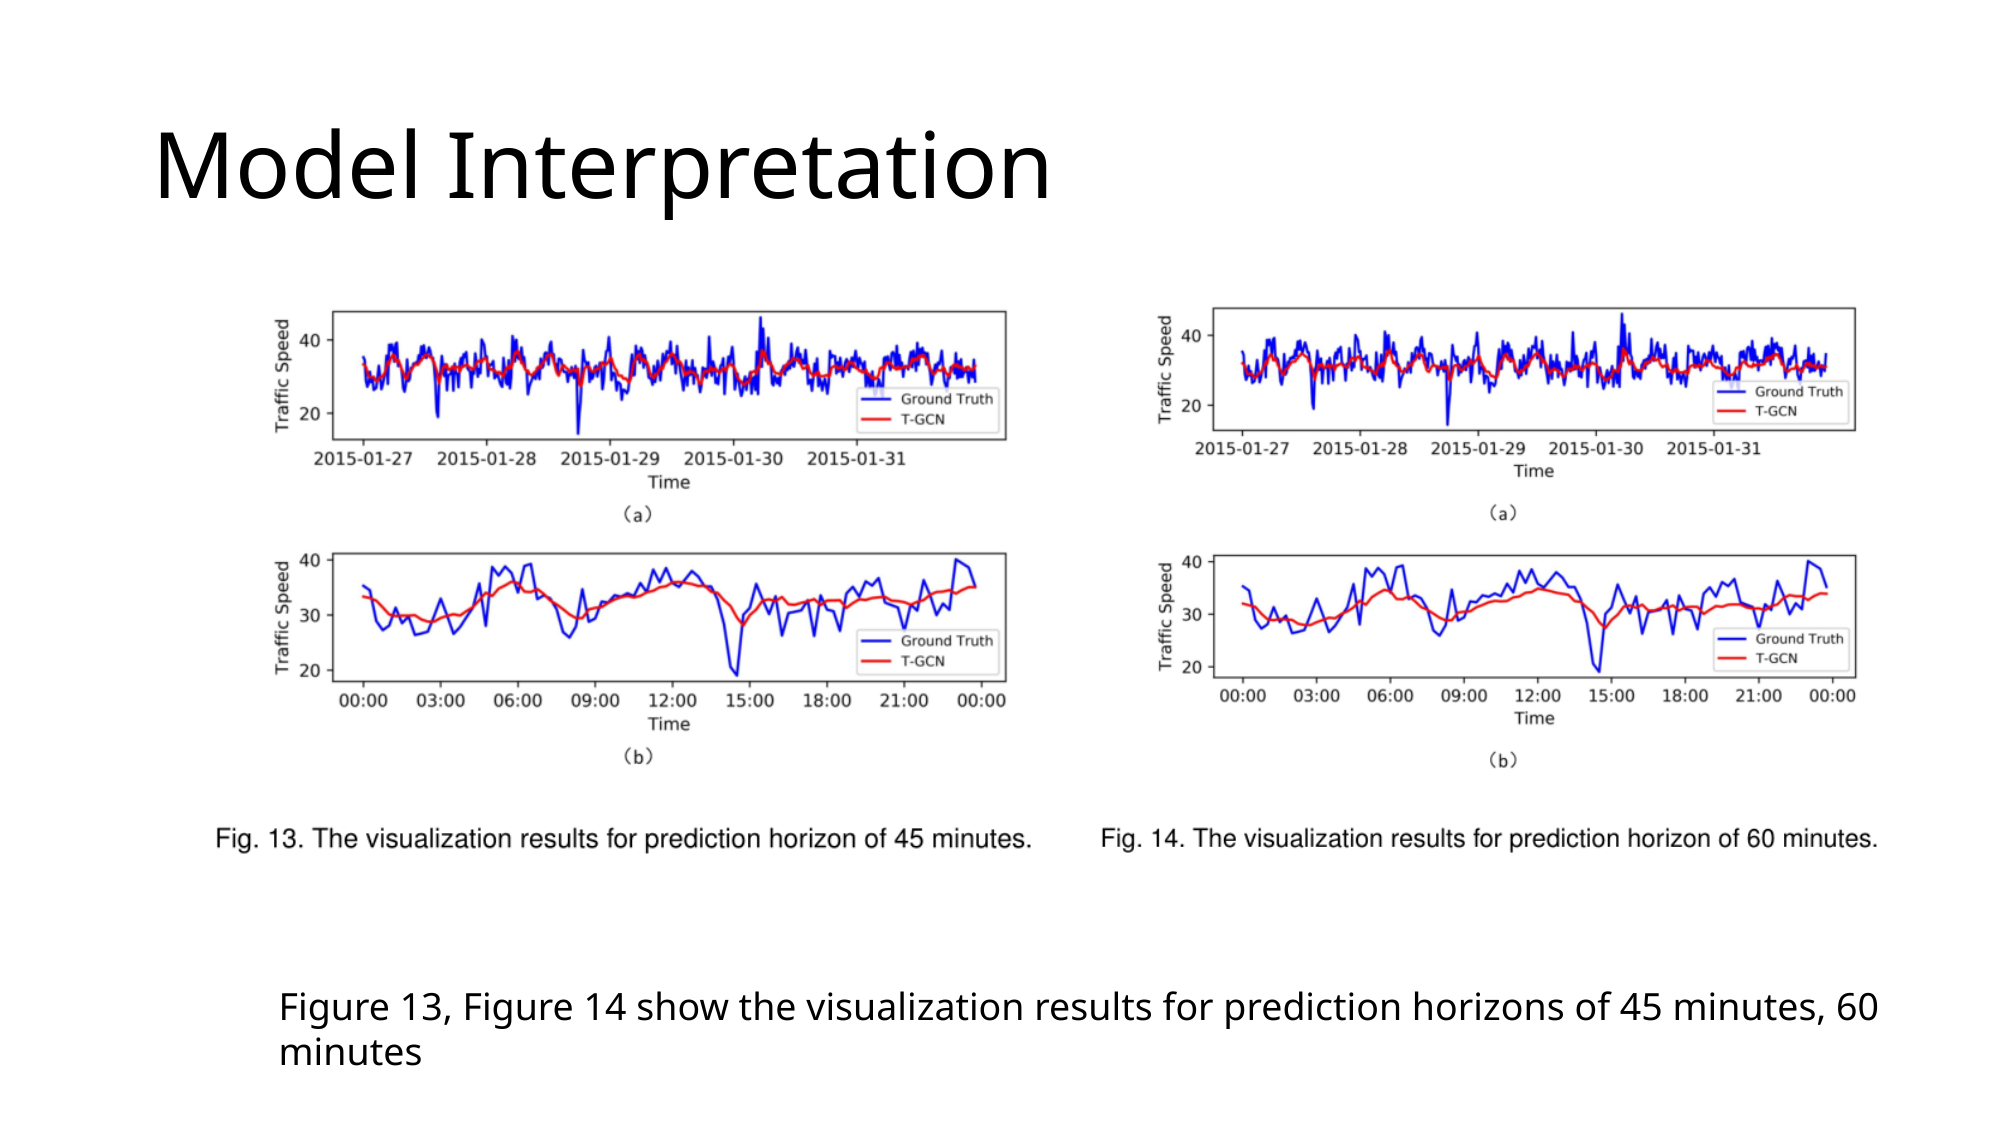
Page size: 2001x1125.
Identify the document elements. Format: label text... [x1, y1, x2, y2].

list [215, 286, 1042, 870]
text_box Figure 13, Figure 14 show the visualization results for prediction horizons of 45 minutes, 60 minutes [263, 975, 1934, 1081]
picture [1098, 286, 1891, 871]
title Model Interpretation [137, 59, 1863, 278]
